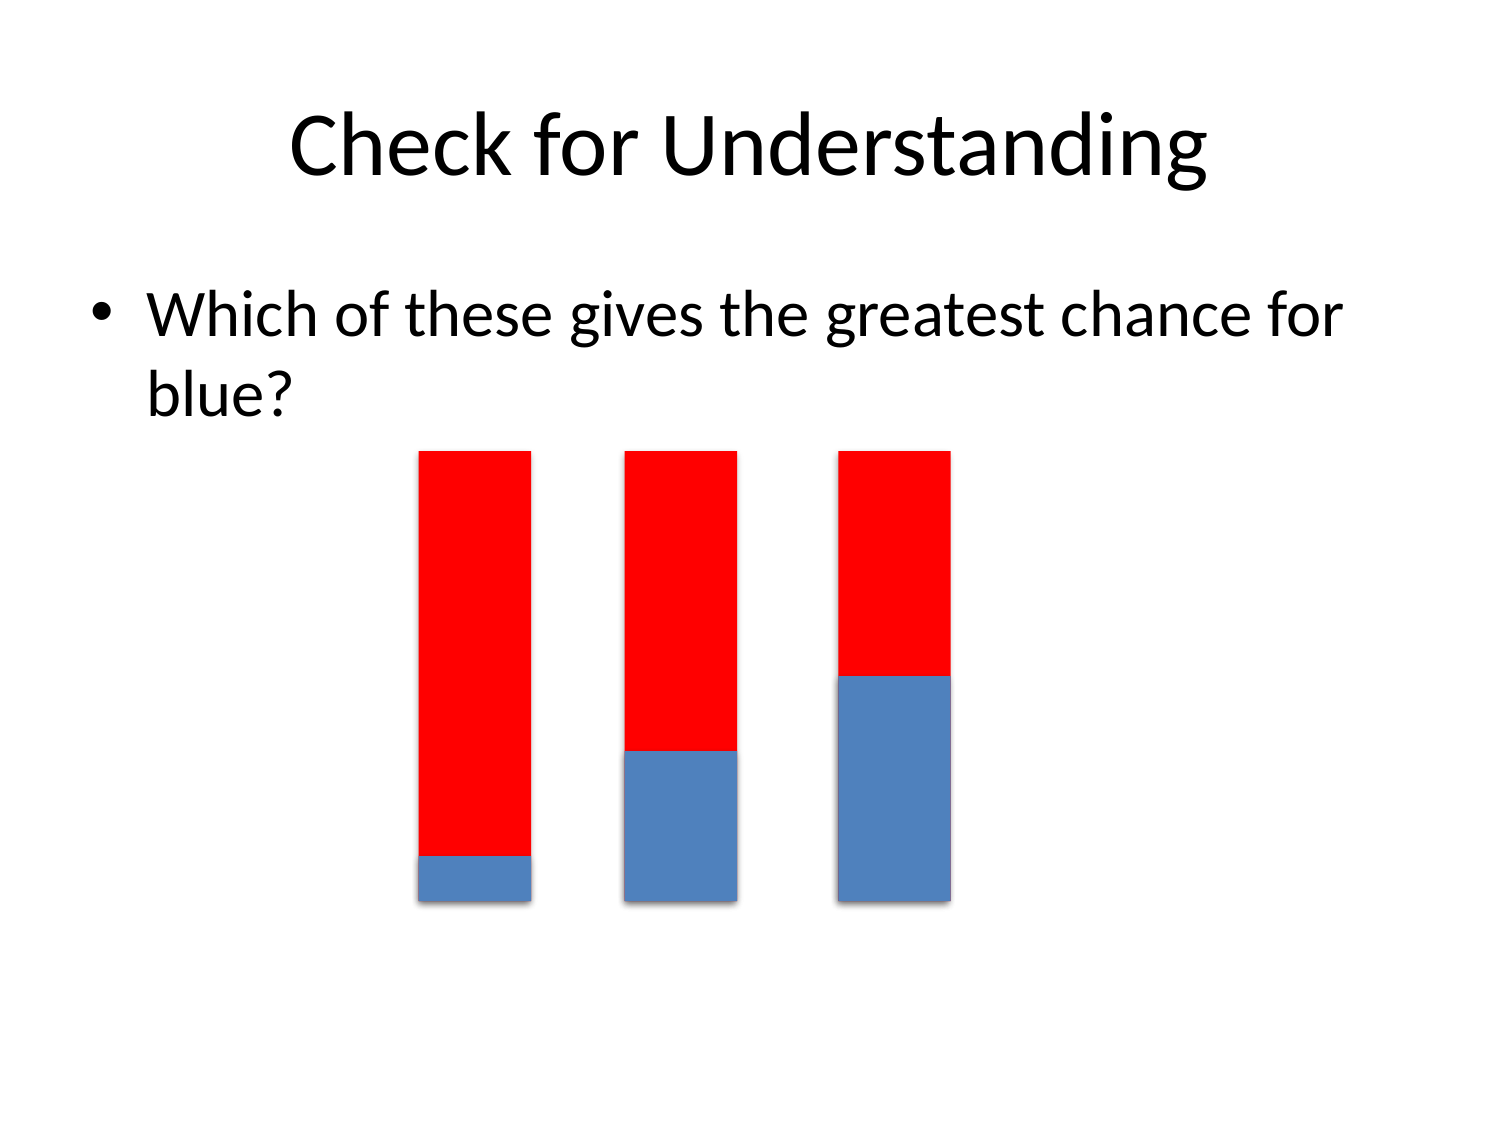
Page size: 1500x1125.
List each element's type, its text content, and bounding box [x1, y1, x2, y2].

list Which of these gives the greatest chance for blue? [75, 262, 1425, 452]
title Check for Understanding [75, 45, 1425, 233]
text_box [418, 450, 532, 902]
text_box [624, 450, 738, 902]
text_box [838, 450, 951, 902]
